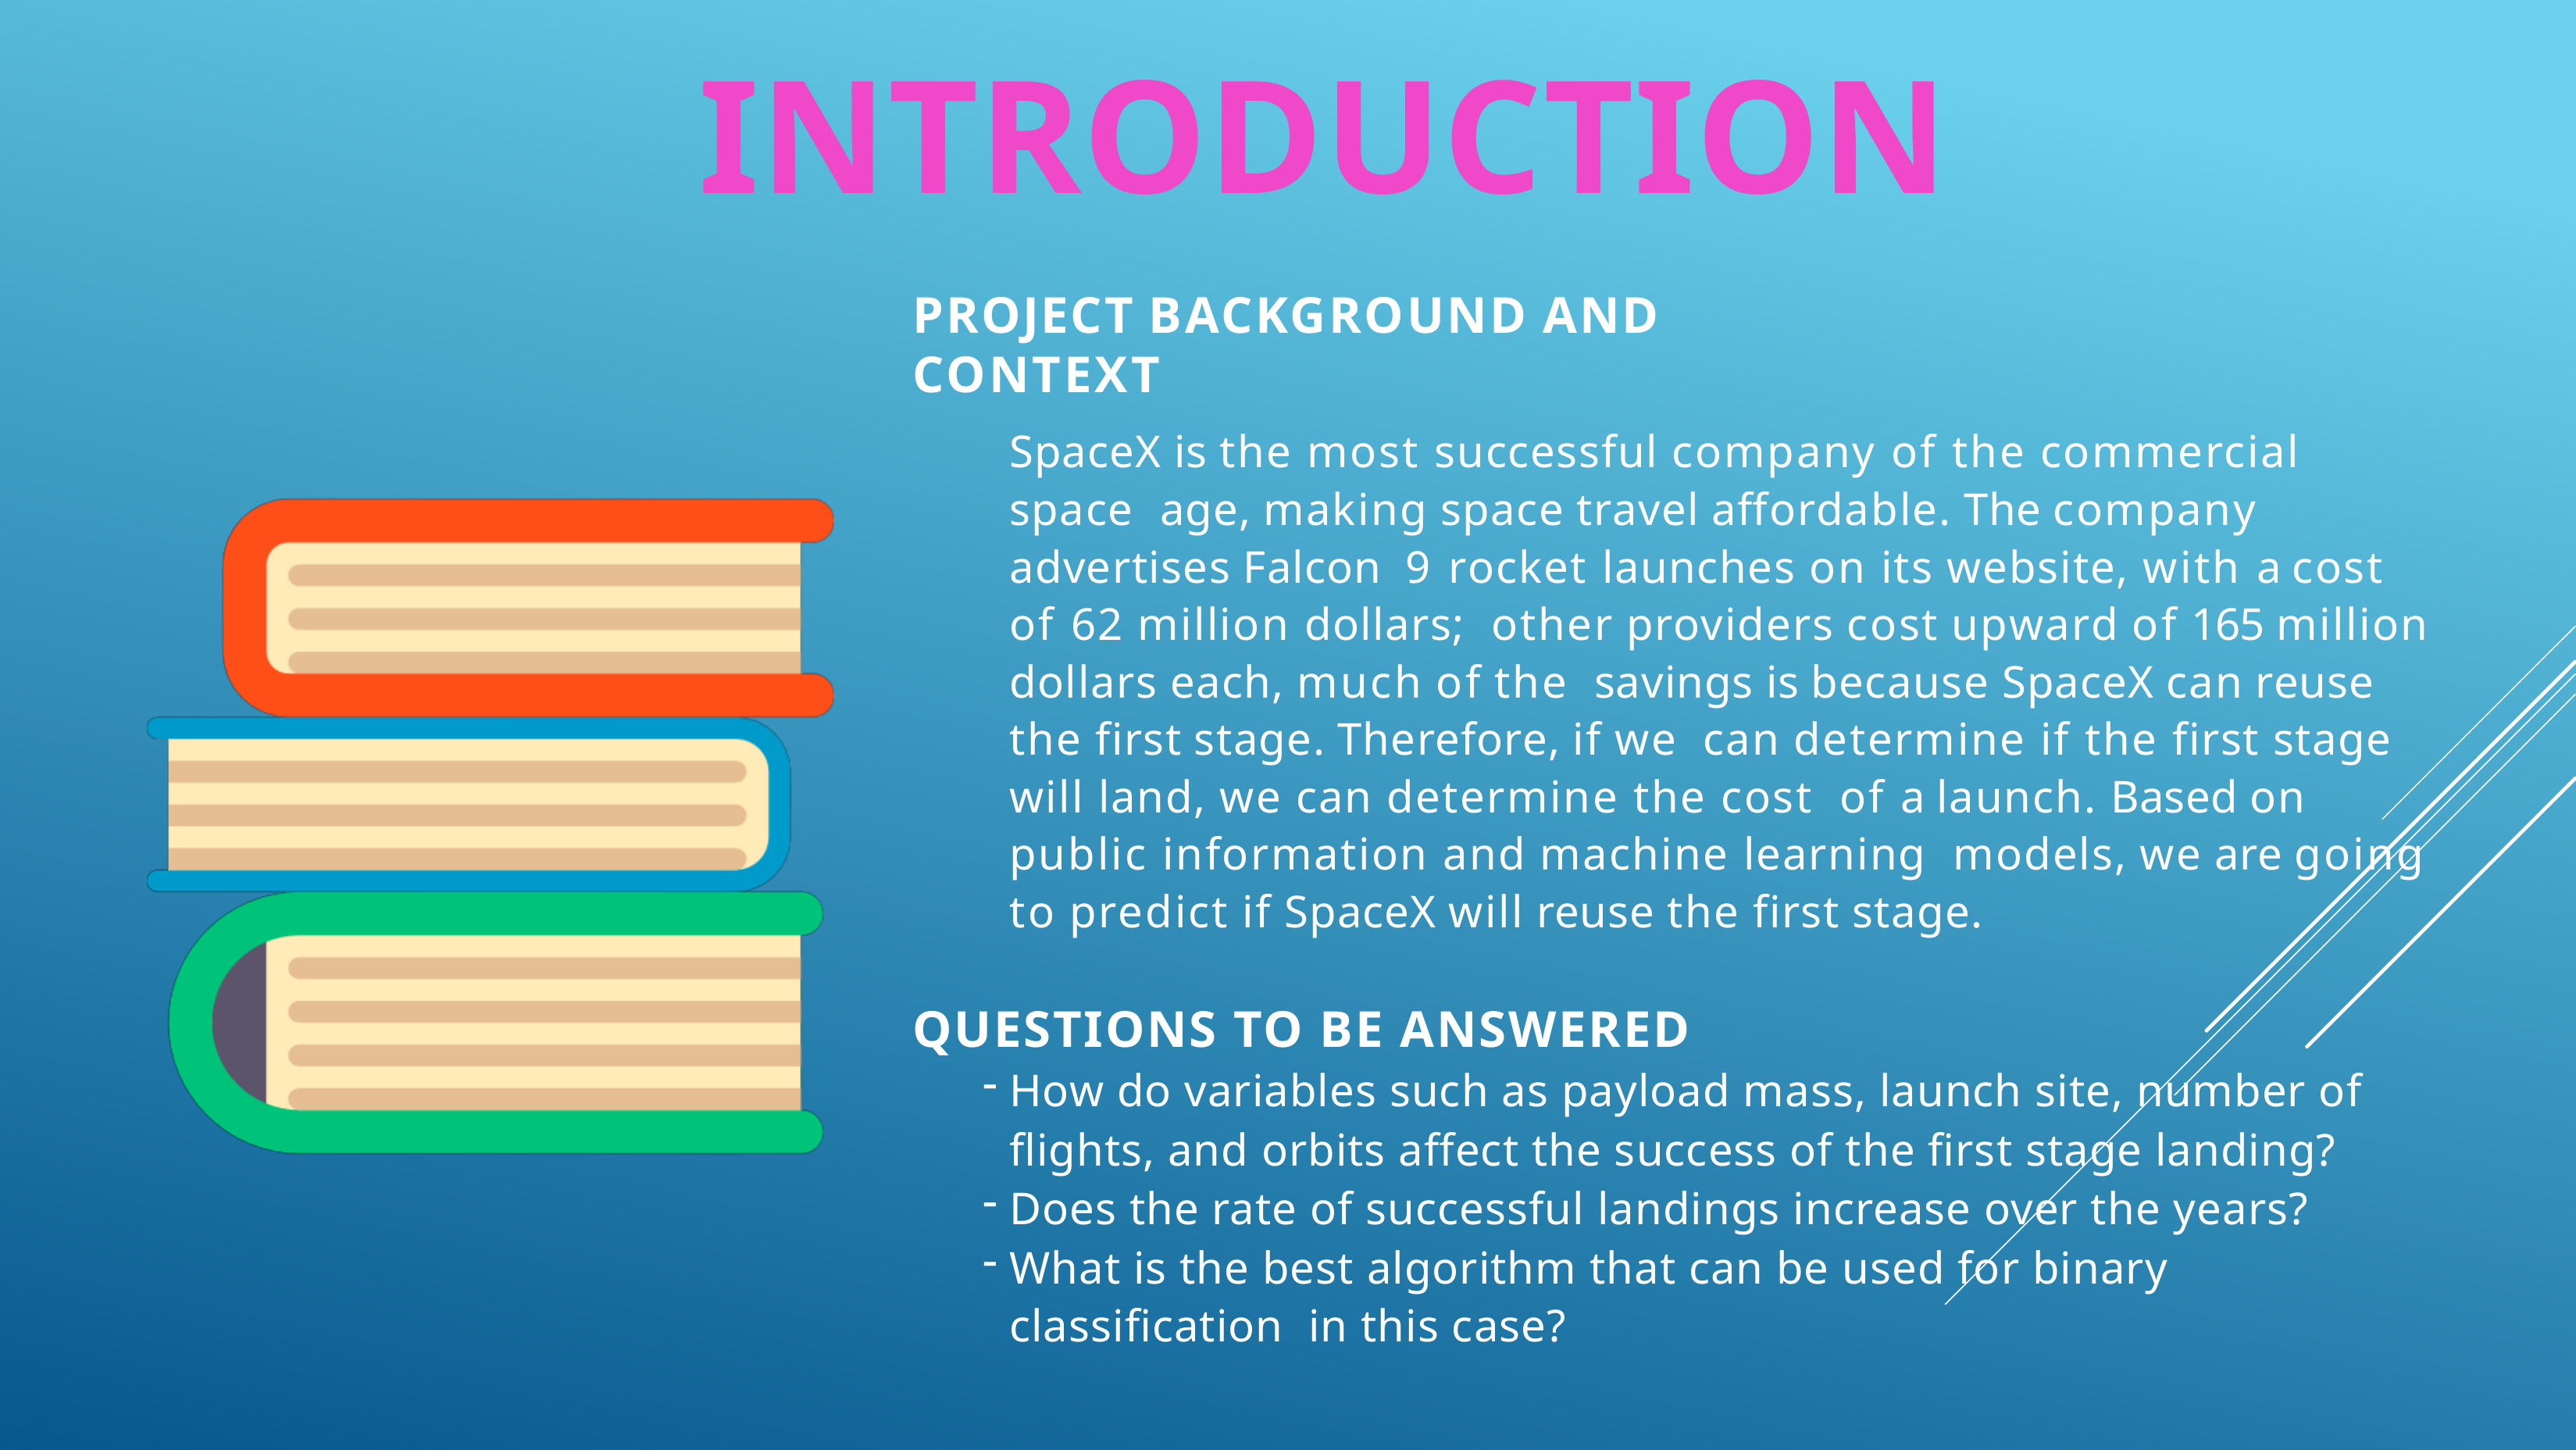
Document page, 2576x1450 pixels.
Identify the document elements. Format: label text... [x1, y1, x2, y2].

text_box SpaceX is the most successful company of the commercial space age, making space travel affordable. The company advertises Falcon 9 rocket launches on its website, with a cost of 62 million dollars; other providers cost upward of 165 million dollars each, much of the savings is because SpaceX can reuse the first stage. Therefore, if we can determine if the first stage will land, we can determine the cost of a launch. Based on public information and machine learning models, we are going to predict if SpaceX will reuse the first stage. Questions to be answered How do variables such as payload mass, launch site, number of flights, and orbits affect the success of the first stage landing? Does the rate of successful landings increase over the years? What is the best algorithm that can be used for binary classification in this case? [911, 363, 2437, 1351]
text_box INTRODUCTION [449, 31, 2158, 230]
title Project background and context [911, 230, 1681, 363]
picture [147, 733, 769, 876]
picture [147, 483, 836, 1171]
